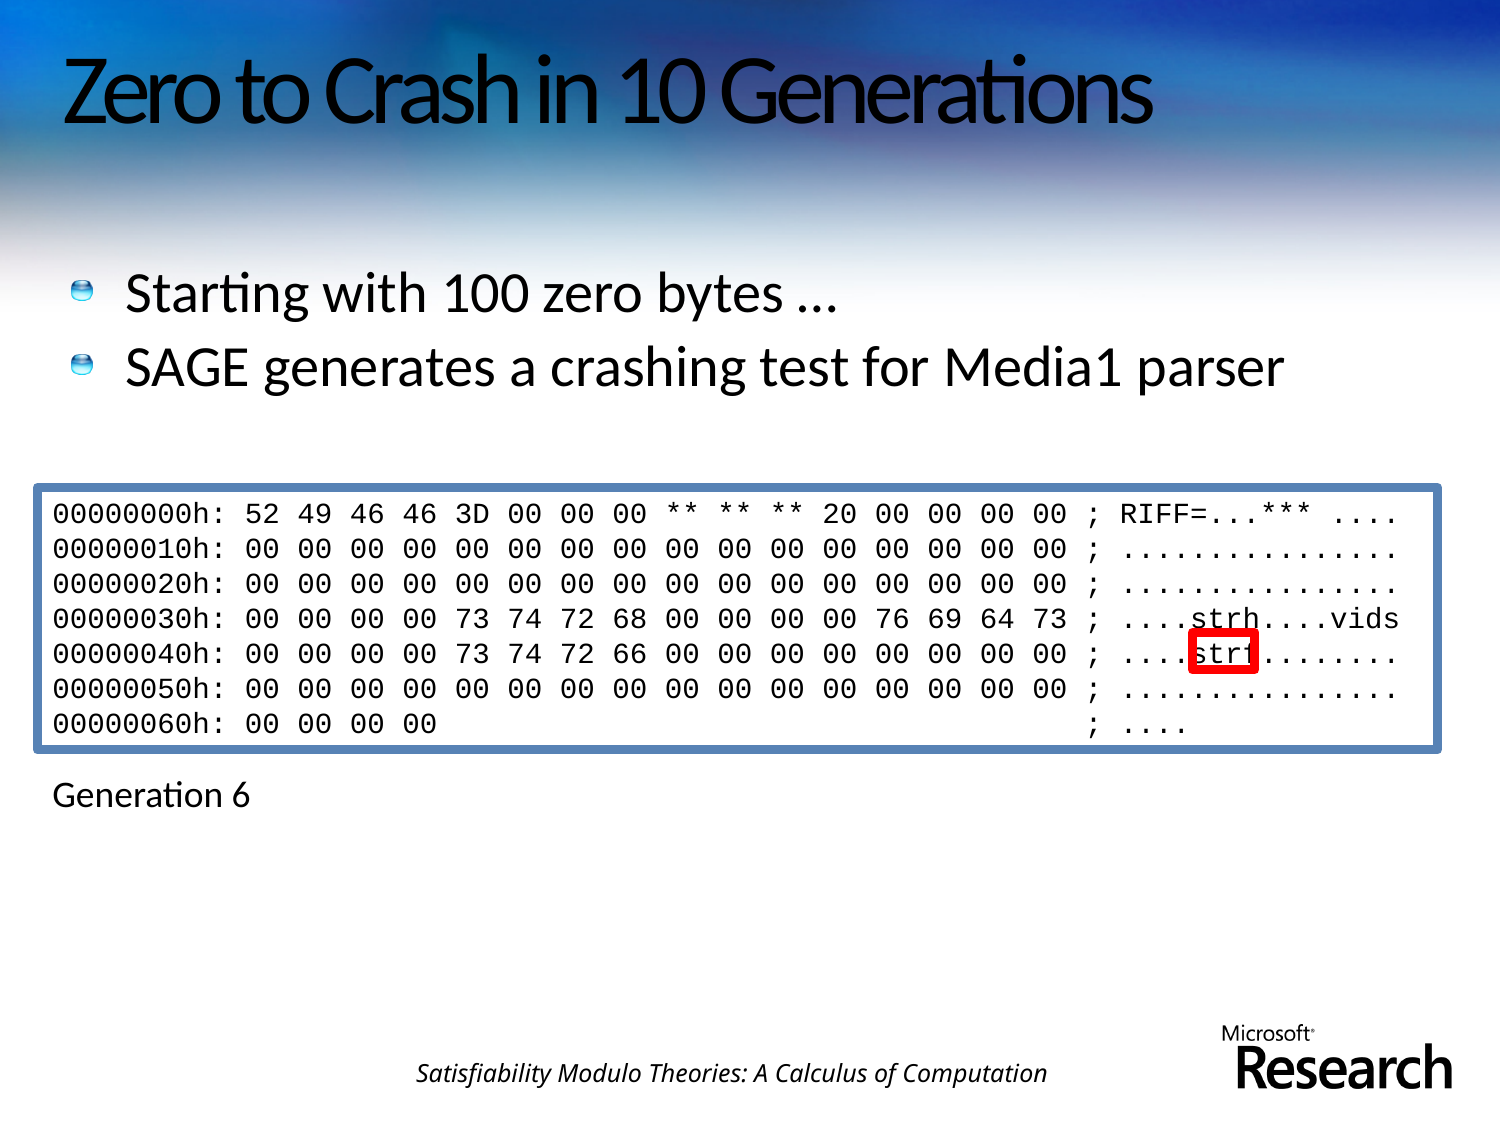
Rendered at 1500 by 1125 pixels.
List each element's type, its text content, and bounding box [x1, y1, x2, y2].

list Starting with 100 zero bytes … SAGE generates a crashing test for Media1 parser [62, 261, 1438, 404]
picture [0, 0, 1500, 1125]
text_box [33, 483, 1442, 754]
text_box [1188, 628, 1259, 674]
text_box Generation 6 [37, 762, 363, 823]
text_box 00000000h: 52 49 46 46 3D 00 00 00 ** ** ** 20 00 00 00 00 ; RIFF=...*** .... 00000010h: 00 00 00 00 00 00 00 00 00 00 00 00 00 00 00 00 ; ................ 00000020h: 00 00 00 00 00 00 00 00 00 00 00 00 00 00 00 00 ; ................ 00000030h: 00 00 00 00 73 74 72 68 00 00 00 00 76 69 64 73 ; ....strh....vids 00000040h: 00 00 00 00 73 74 72 66 00 00 00 00 00 00 00 00 ; ....strf........ 00000050h: 00 00 00 00 00 00 00 00 00 00 00 00 00 00 00 00 ; ................ 00000060h: 00 00 00 00 ; .... [37, 487, 1500, 747]
title Zero to Crash in 10 Generations [62, 37, 1438, 148]
footer Satisfiability Modulo Theories: A Calculus of Computation [324, 1042, 1141, 1103]
